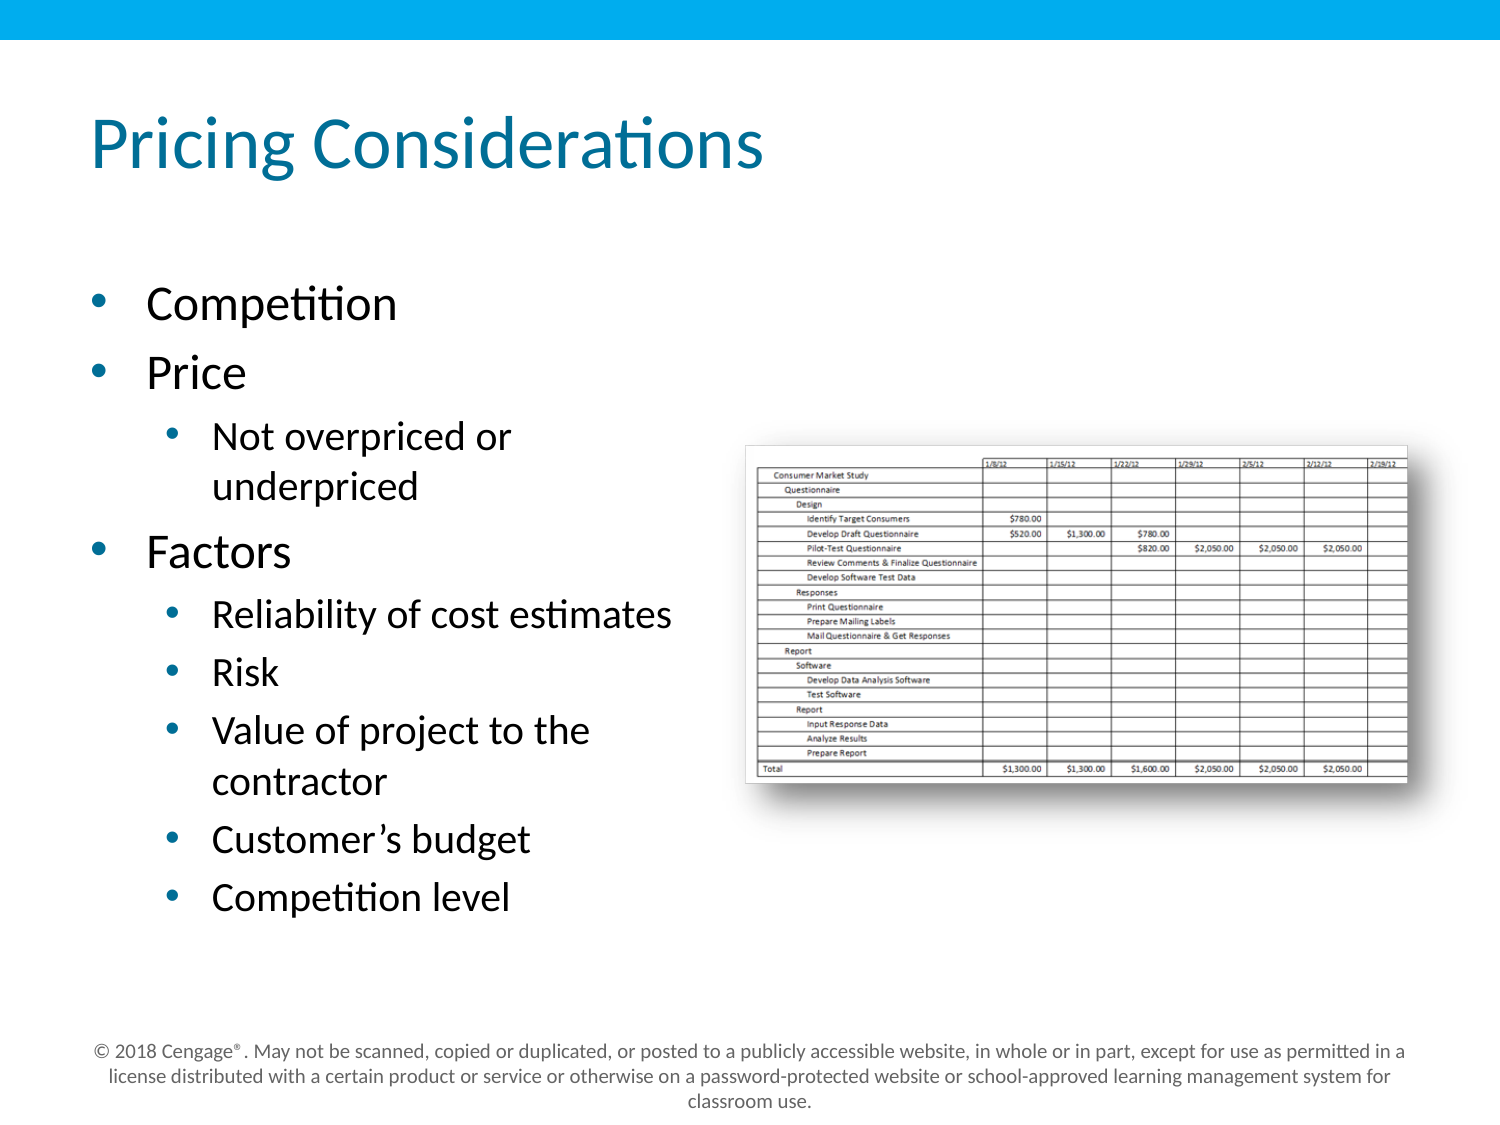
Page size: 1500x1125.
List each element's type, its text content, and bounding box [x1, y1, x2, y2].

list Competition Price Not overpriced or underpriced Factors Reliability of cost estimates Risk Value of project to the contractor Customer’s budget Competition level [75, 262, 738, 1005]
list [712, 412, 1476, 851]
title Pricing Considerations [75, 45, 1425, 233]
